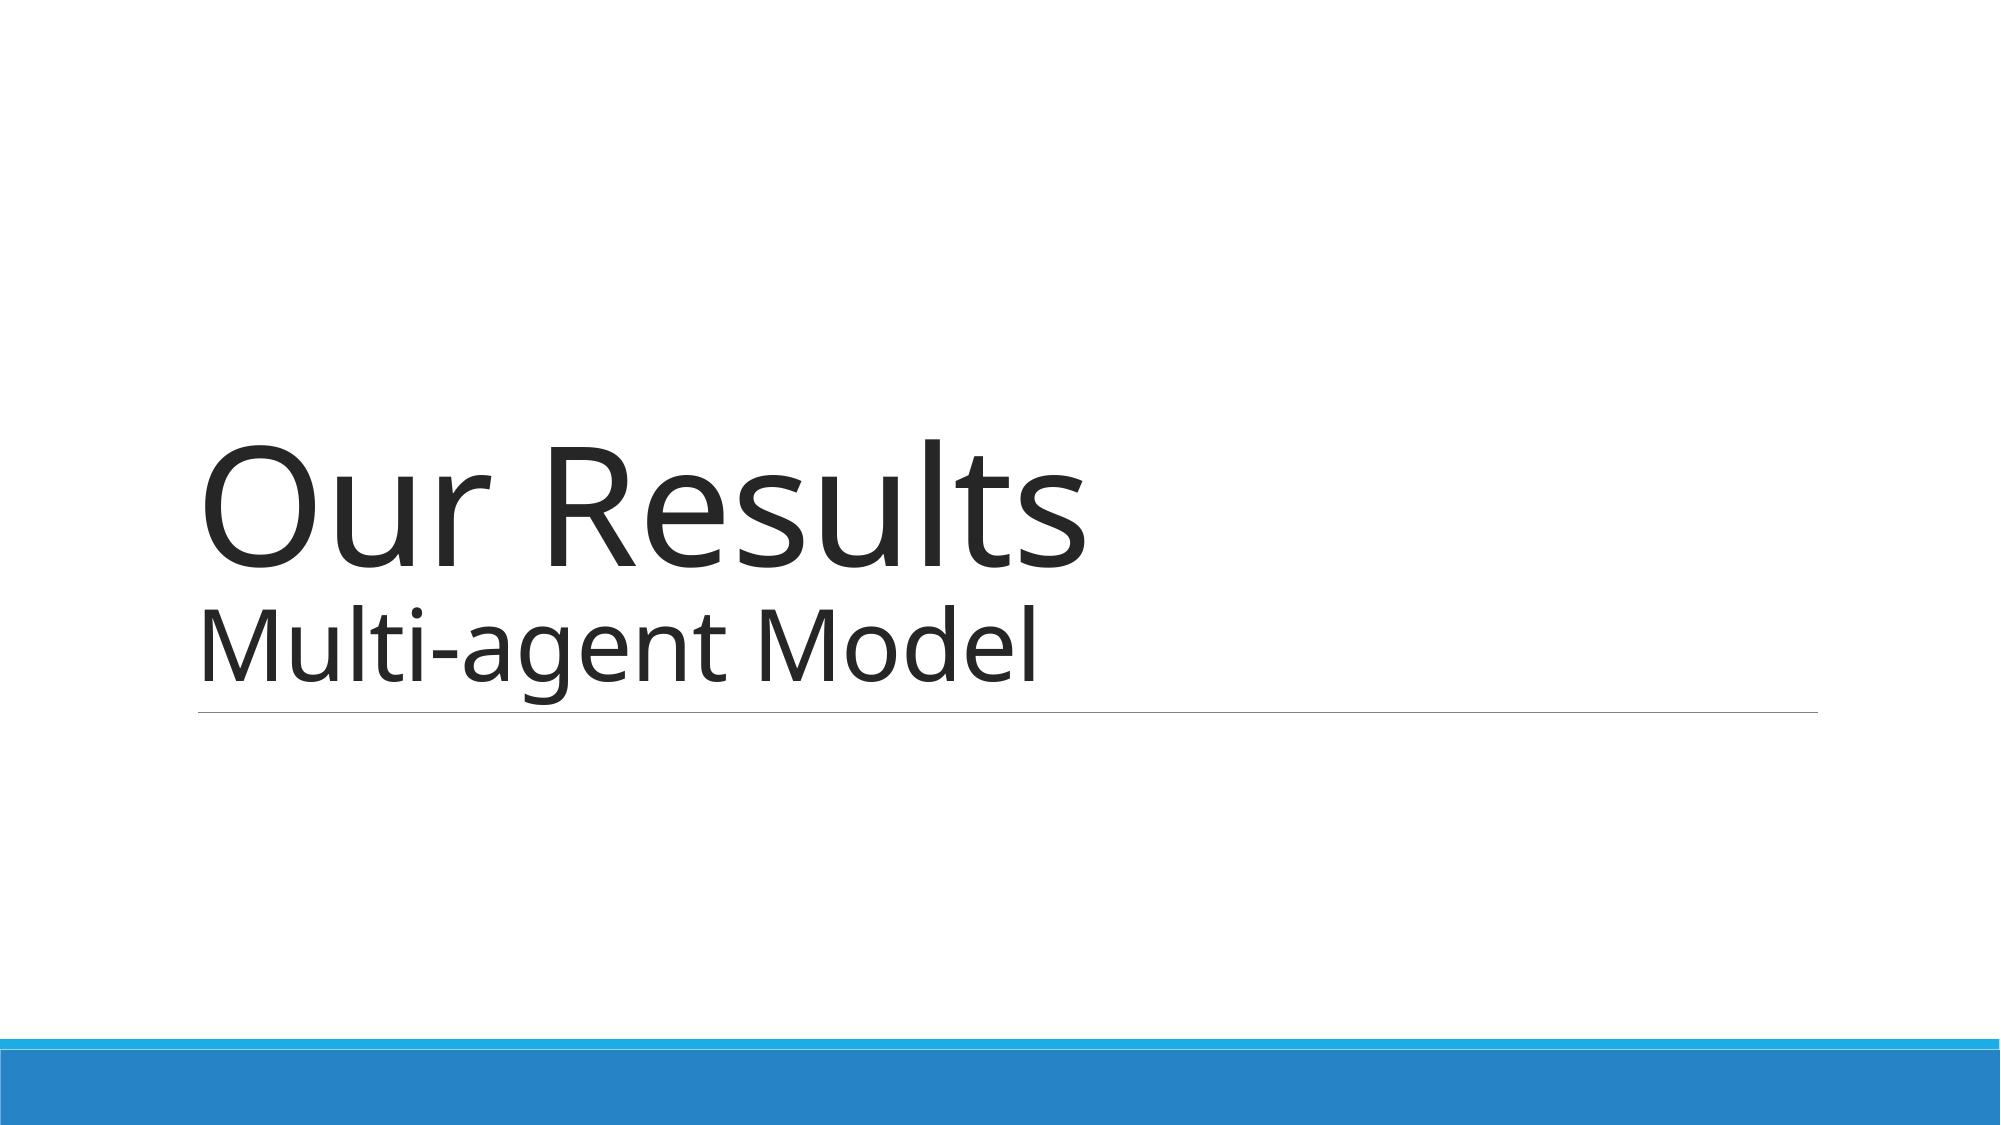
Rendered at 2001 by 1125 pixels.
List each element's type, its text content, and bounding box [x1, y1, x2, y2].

title Our Results Multi-agent Model [180, 124, 1830, 710]
